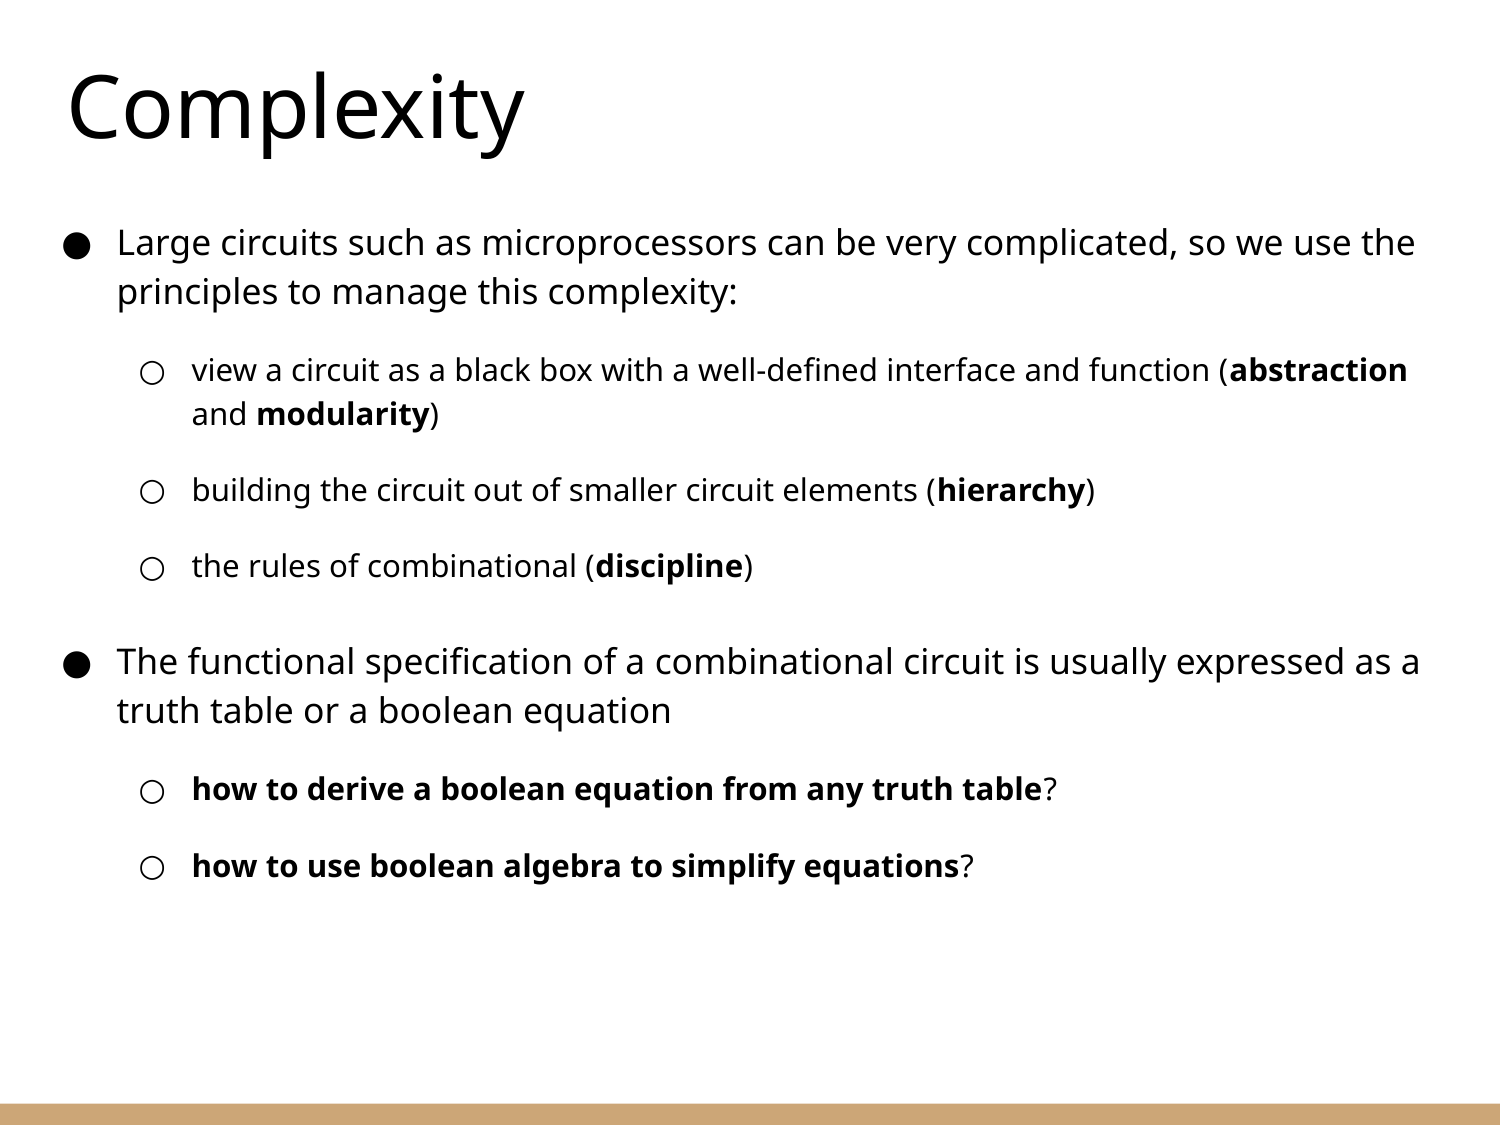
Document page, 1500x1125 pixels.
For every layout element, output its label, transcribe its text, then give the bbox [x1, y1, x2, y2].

list Large circuits such as microprocessors can be very complicated, so we use the principles to manage this complexity: view a circuit as a black box with a well-defined interface and function (abstraction and modularity) building the circuit out of smaller circuit elements (hierarchy) the rules of combinational (discipline) The functional specification of a combinational circuit is usually expressed as a truth table or a boolean equation how to derive a boolean equation from any truth table? how to use boolean algebra to simplify equations? [26, 198, 1474, 1036]
title Complexity [51, 69, 1449, 172]
